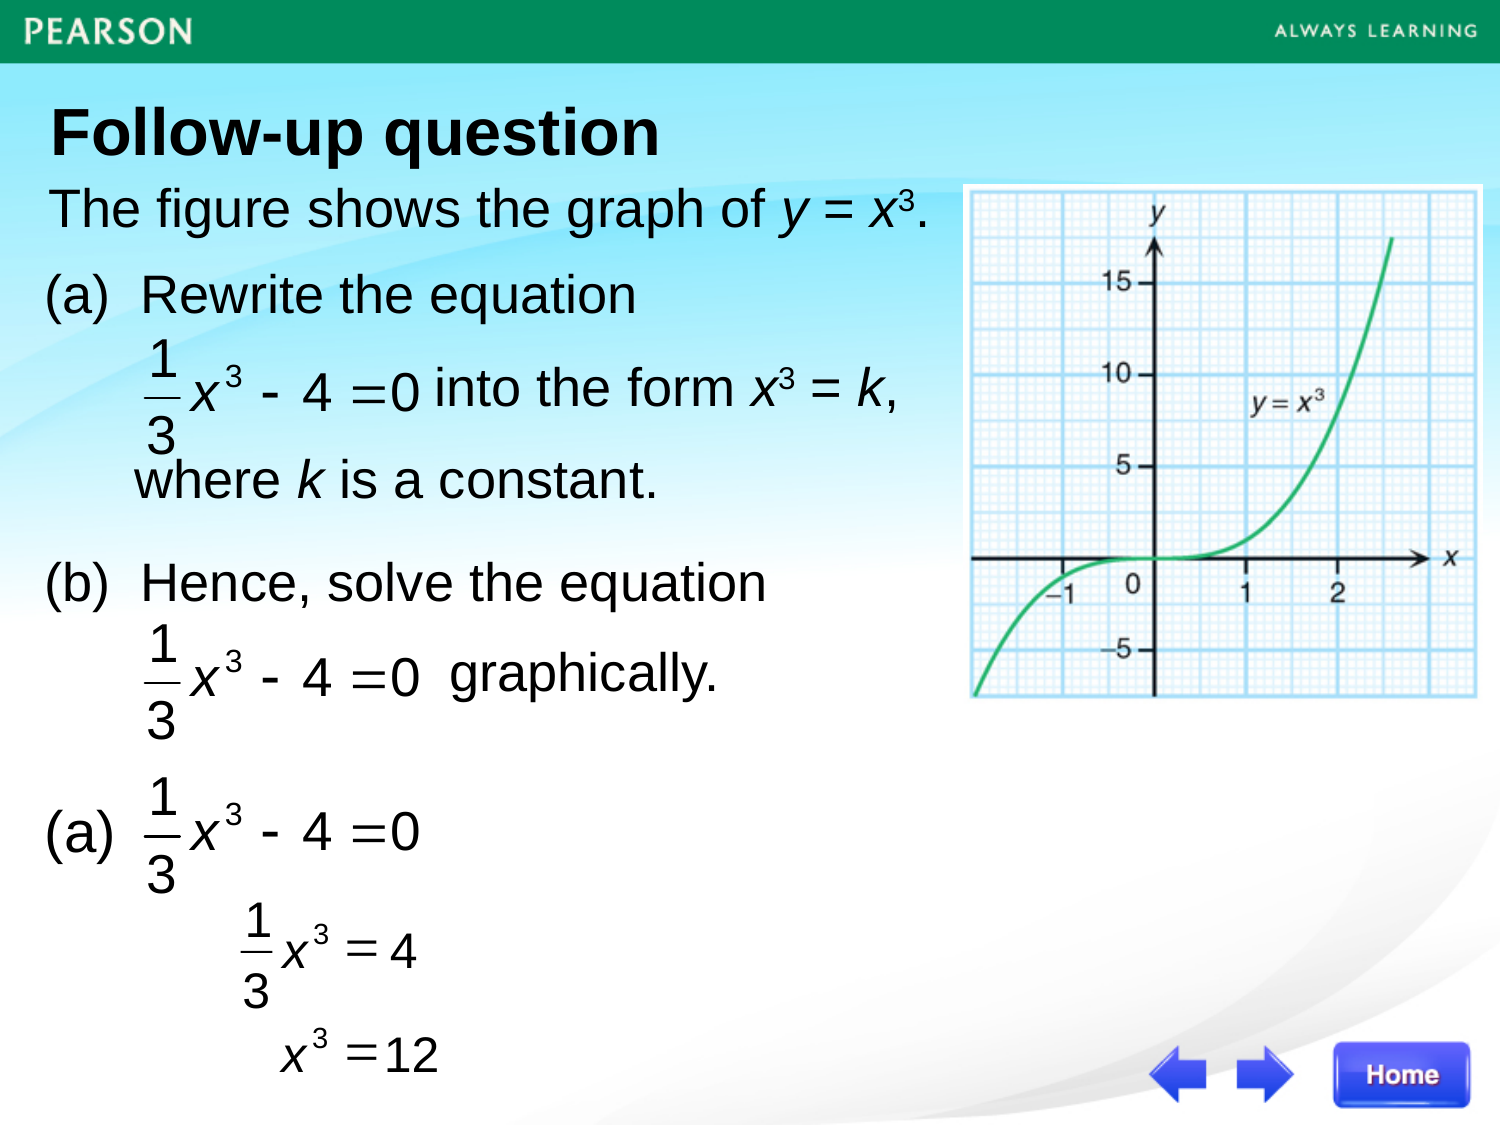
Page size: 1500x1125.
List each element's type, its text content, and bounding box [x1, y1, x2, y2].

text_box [281, 1017, 441, 1083]
text_box Follow-up question [35, 81, 677, 166]
text_box (b) Hence, solve the equation graphically. [29, 539, 845, 710]
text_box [240, 914, 418, 1019]
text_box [135, 324, 430, 467]
text_box (a) [30, 786, 130, 872]
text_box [135, 763, 430, 906]
text_box The figure shows the graph of y = x3. [33, 166, 975, 247]
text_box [135, 609, 430, 752]
picture [0, 0, 1500, 1125]
text_box (a) Rewrite the equation into the form x3 = k, where k is a constant. [29, 252, 951, 517]
